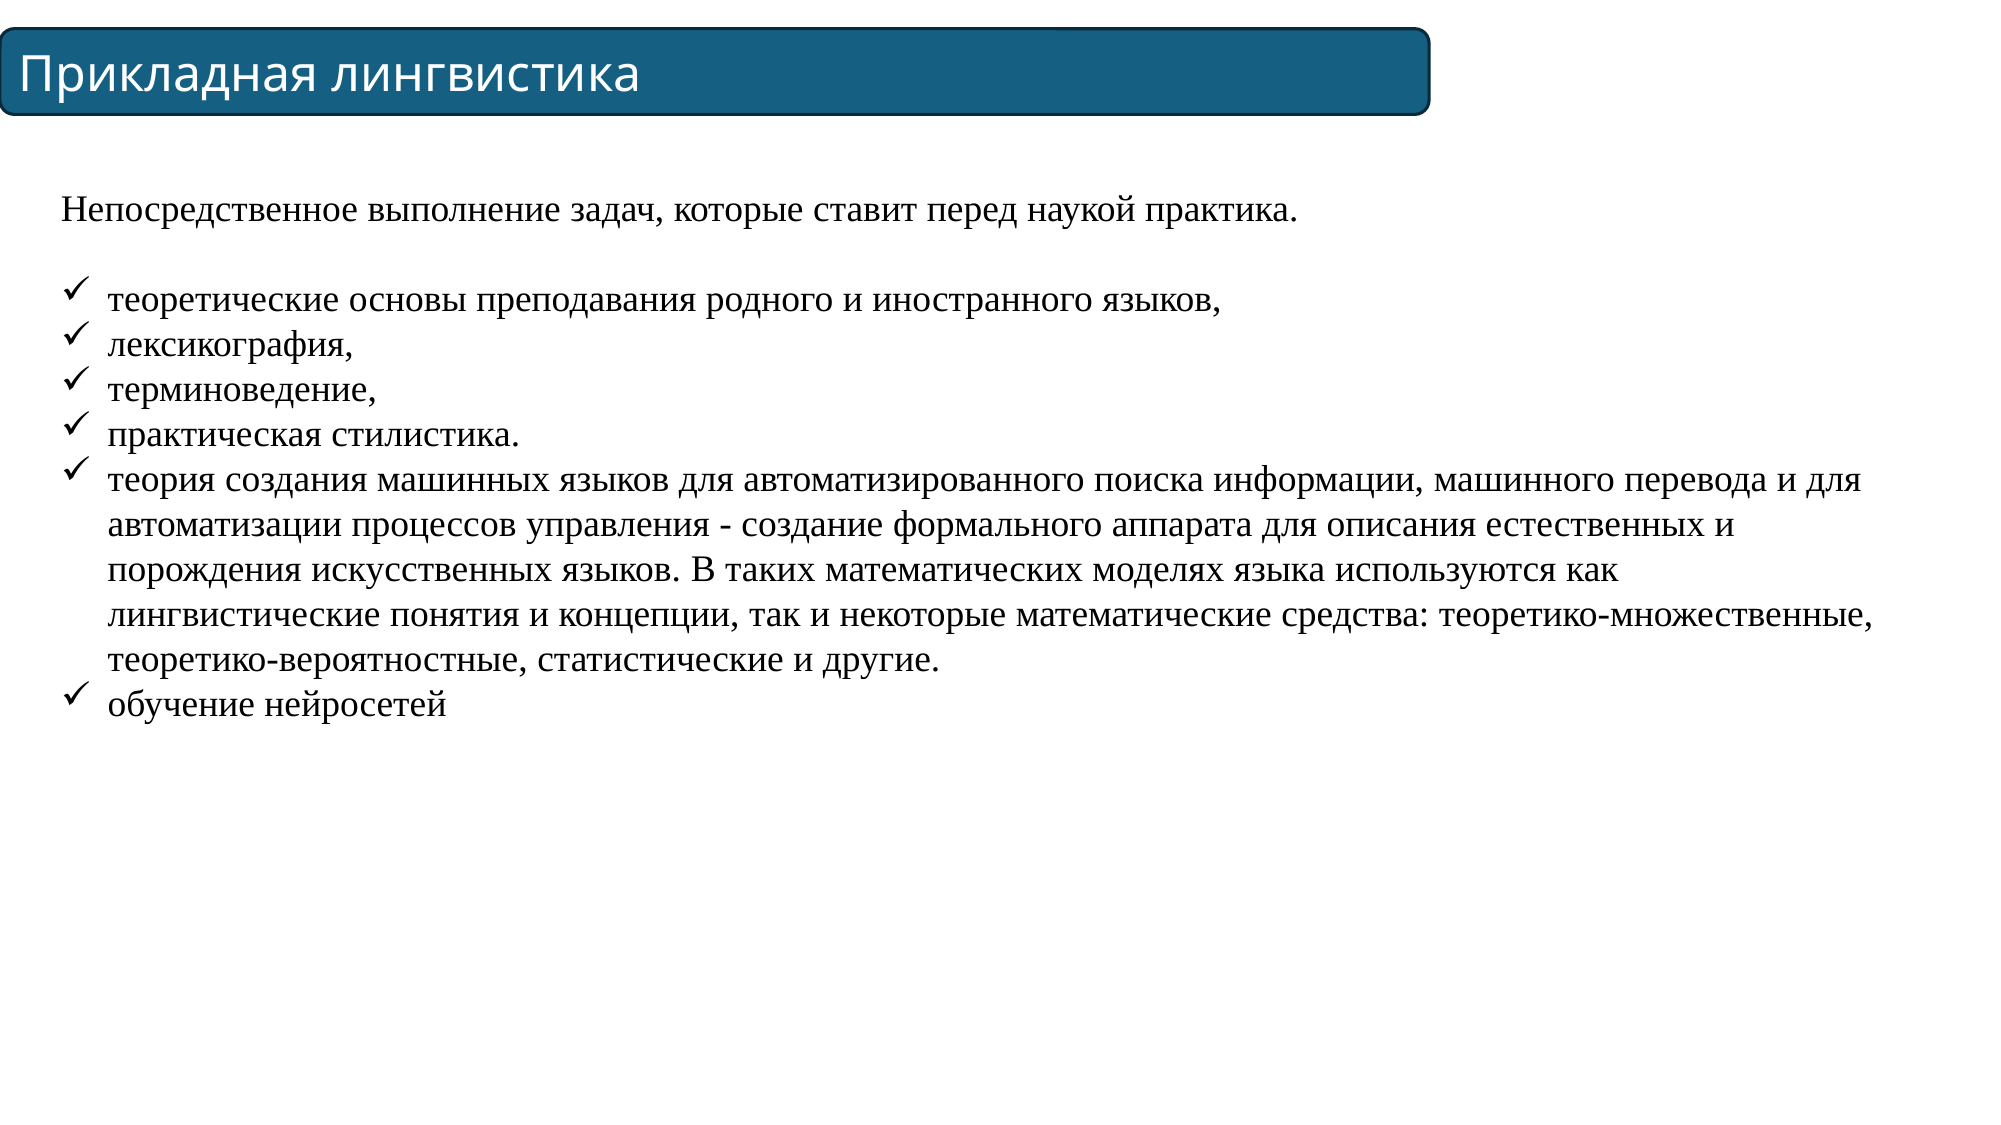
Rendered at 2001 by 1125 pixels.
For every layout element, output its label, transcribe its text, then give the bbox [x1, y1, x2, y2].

text_box Непосредственное выполнение задач, которые ставит перед наукой практика. теоретические основы преподавания родного и иностранного языков, лексикография, терминоведение, практическая стилистика. теория создания машинных языков для автоматизированного поиска информации, машинного перевода и для автоматизации процессов управления - создание формального аппарата для описания естественных и порождения искусственных языков. В таких математических моделях языка используются как лингвистические понятия и концепции, так и некоторые математические средства: теоретико-множественные, теоретико-вероятностные, статистические и другие. обучение нейросетей [46, 176, 1914, 732]
text_box Прикладная лингвистика [0, 27, 1431, 116]
